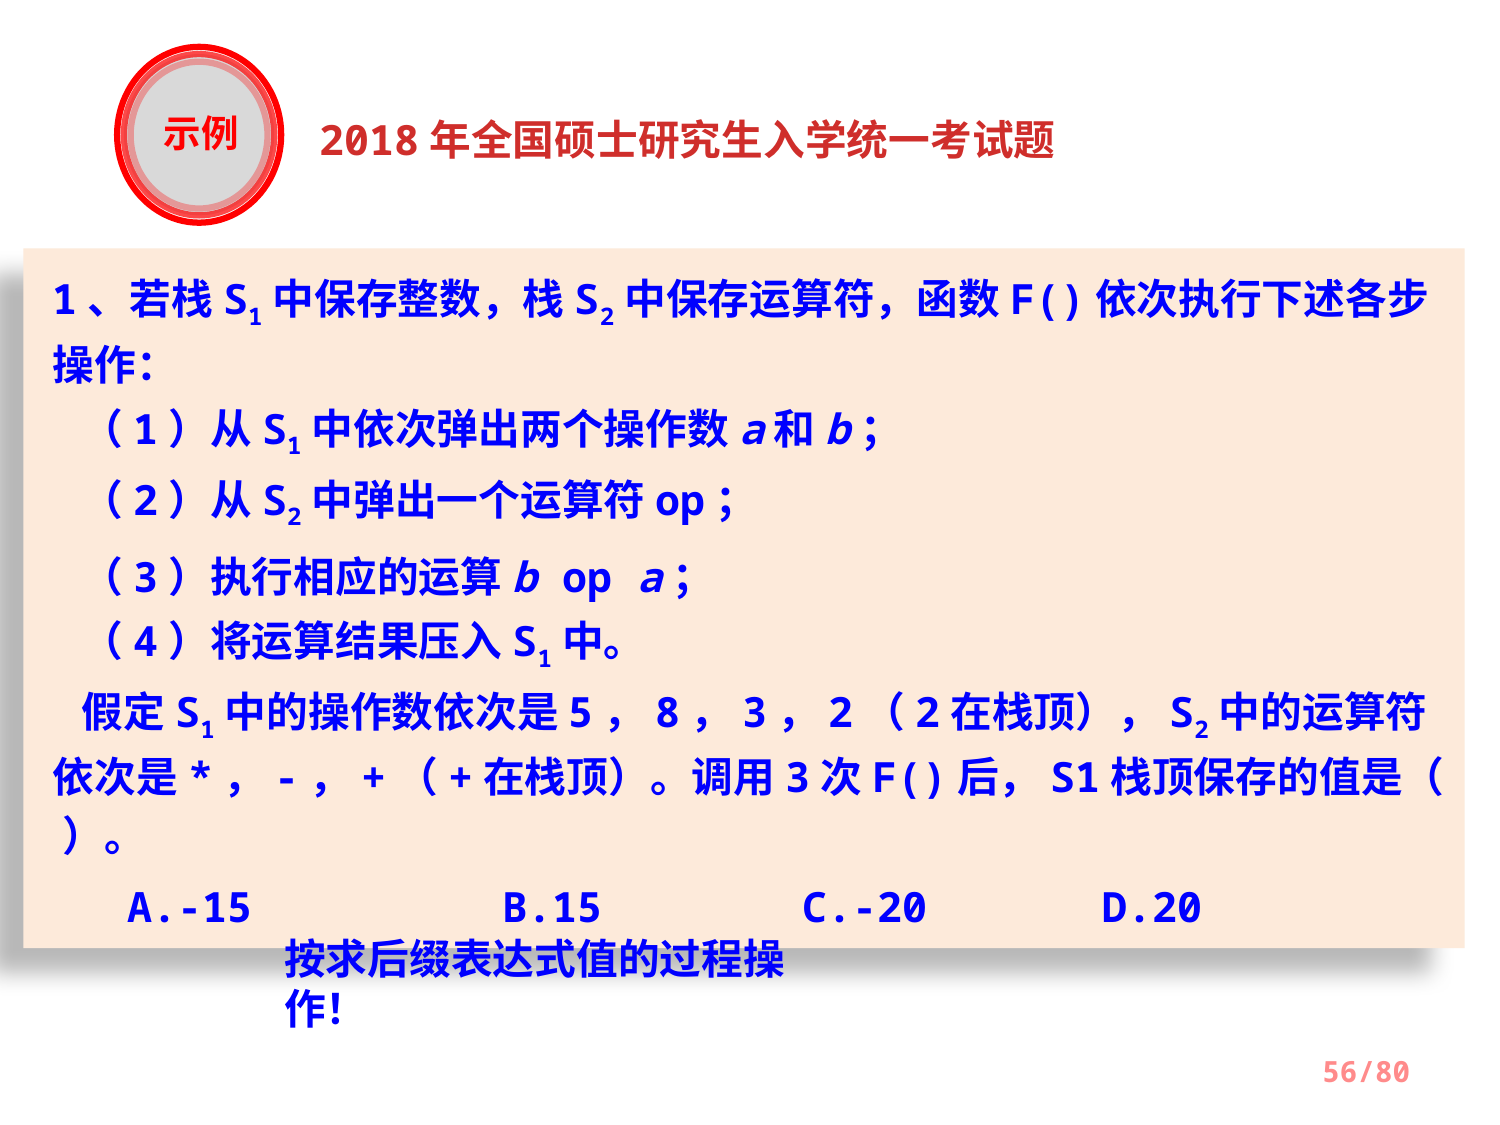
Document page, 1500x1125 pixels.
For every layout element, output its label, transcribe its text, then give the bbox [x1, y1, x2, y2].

text_box 2018年全国硕士研究生入学统一考试题 [304, 93, 1090, 171]
text_box 1、若栈S1中保存整数，栈S2中保存运算符，函数F()依次执行下述各步操作： （1）从S1中依次弹出两个操作数a和b； （2）从S2中弹出一个运算符op； （3）执行相应的运算b op a； （4）将运算结果压入S1中。 假定S1中的操作数依次是5，8，3，2（2在栈顶），S2中的运算符依次是*，-，+（+在栈顶）。调用3次F()后，S1栈顶保存的值是（ ）。 A.-15 B.15 C.-20 D.20 [21, 246, 1467, 950]
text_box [116, 46, 282, 223]
text_box 按求后缀表达式值的过程操作！ [269, 925, 868, 1041]
slide_number /80 [1074, 1042, 1425, 1103]
